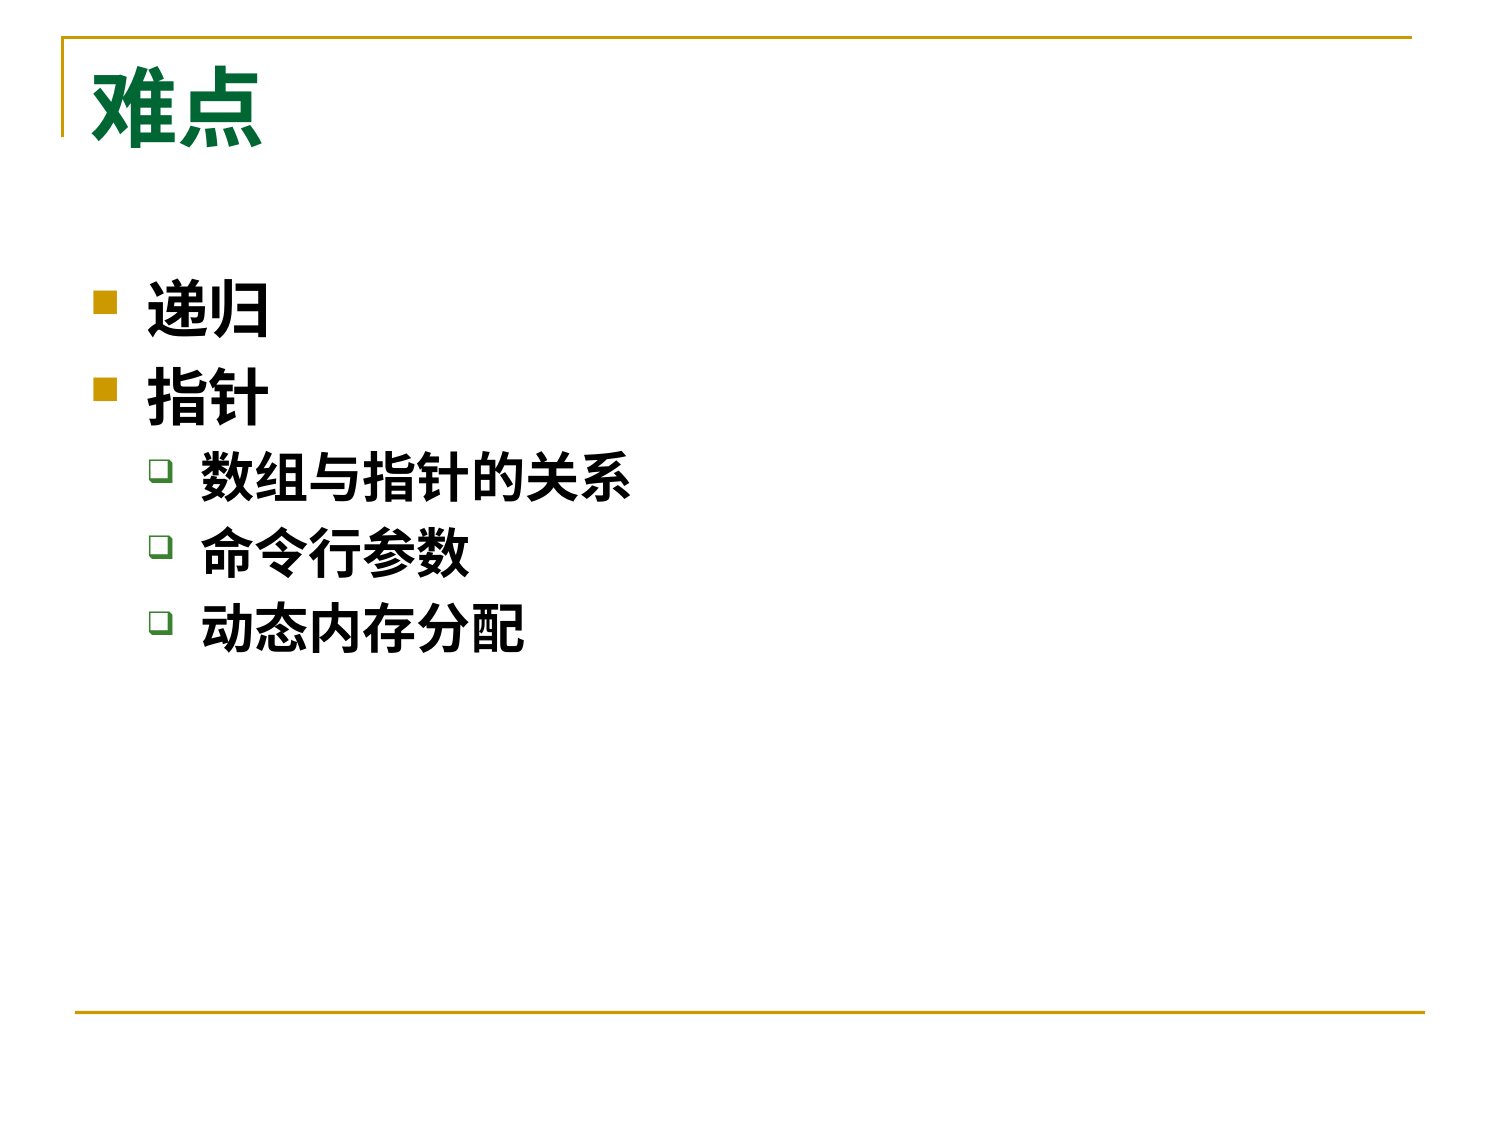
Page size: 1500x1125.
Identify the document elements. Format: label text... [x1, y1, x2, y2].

list 递归 指针 数组与指针的关系 命令行参数 动态内存分配 [74, 262, 1426, 1006]
title 难点 [74, 45, 1426, 233]
